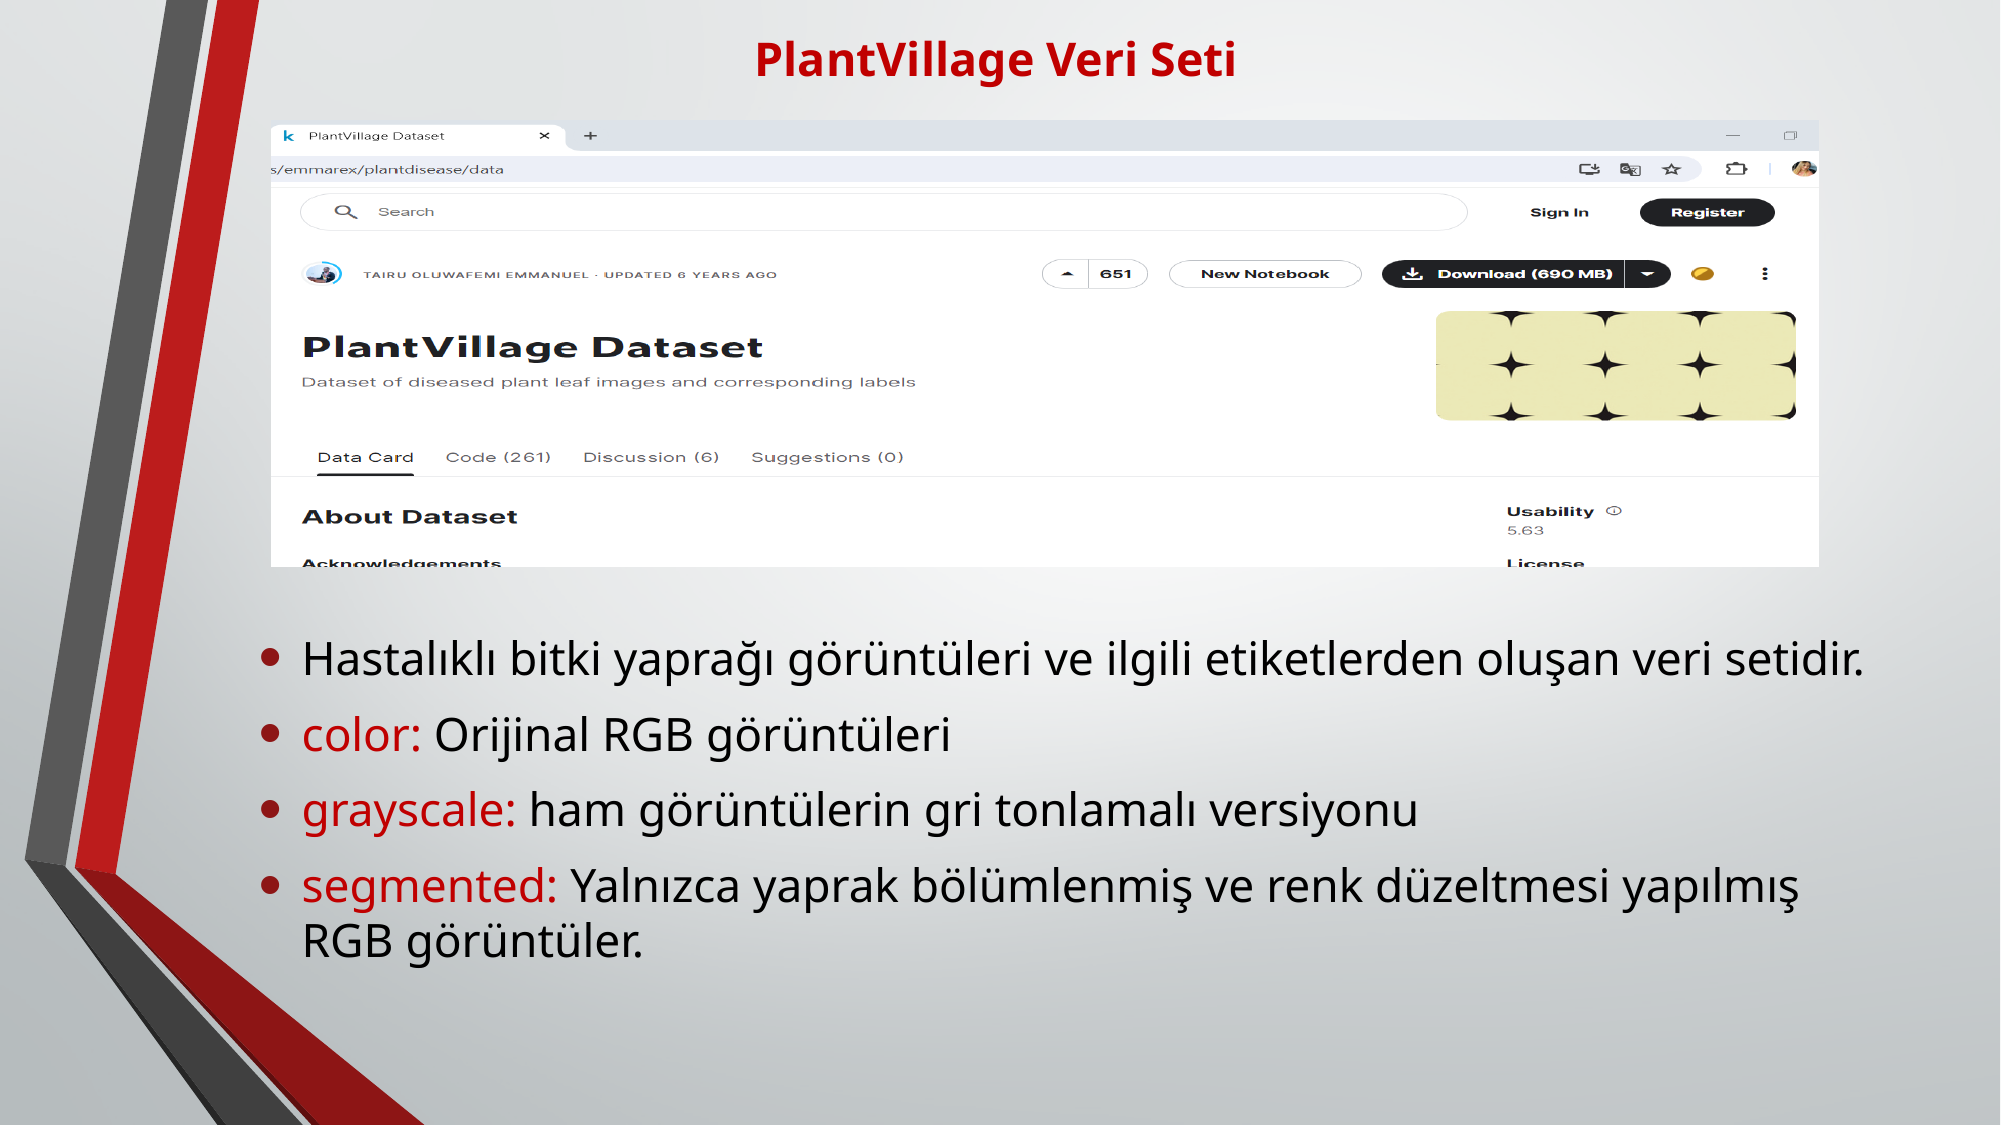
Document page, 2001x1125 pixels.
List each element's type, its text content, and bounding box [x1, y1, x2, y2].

picture [271, 120, 1819, 568]
title PlantVillage Veri Seti [174, 22, 1819, 156]
list Hastalıklı bitki yaprağı görüntüleri ve ilgili etiketlerden oluşan veri setidir. color: Orijinal RGB görüntüleri grayscale: ham görüntülerin gri tonlamalı versiyonu segmented: Yalnızca yaprak bölümlenmiş ve renk düzeltmesi yapılmış RGB görüntüler. [243, 614, 1887, 982]
